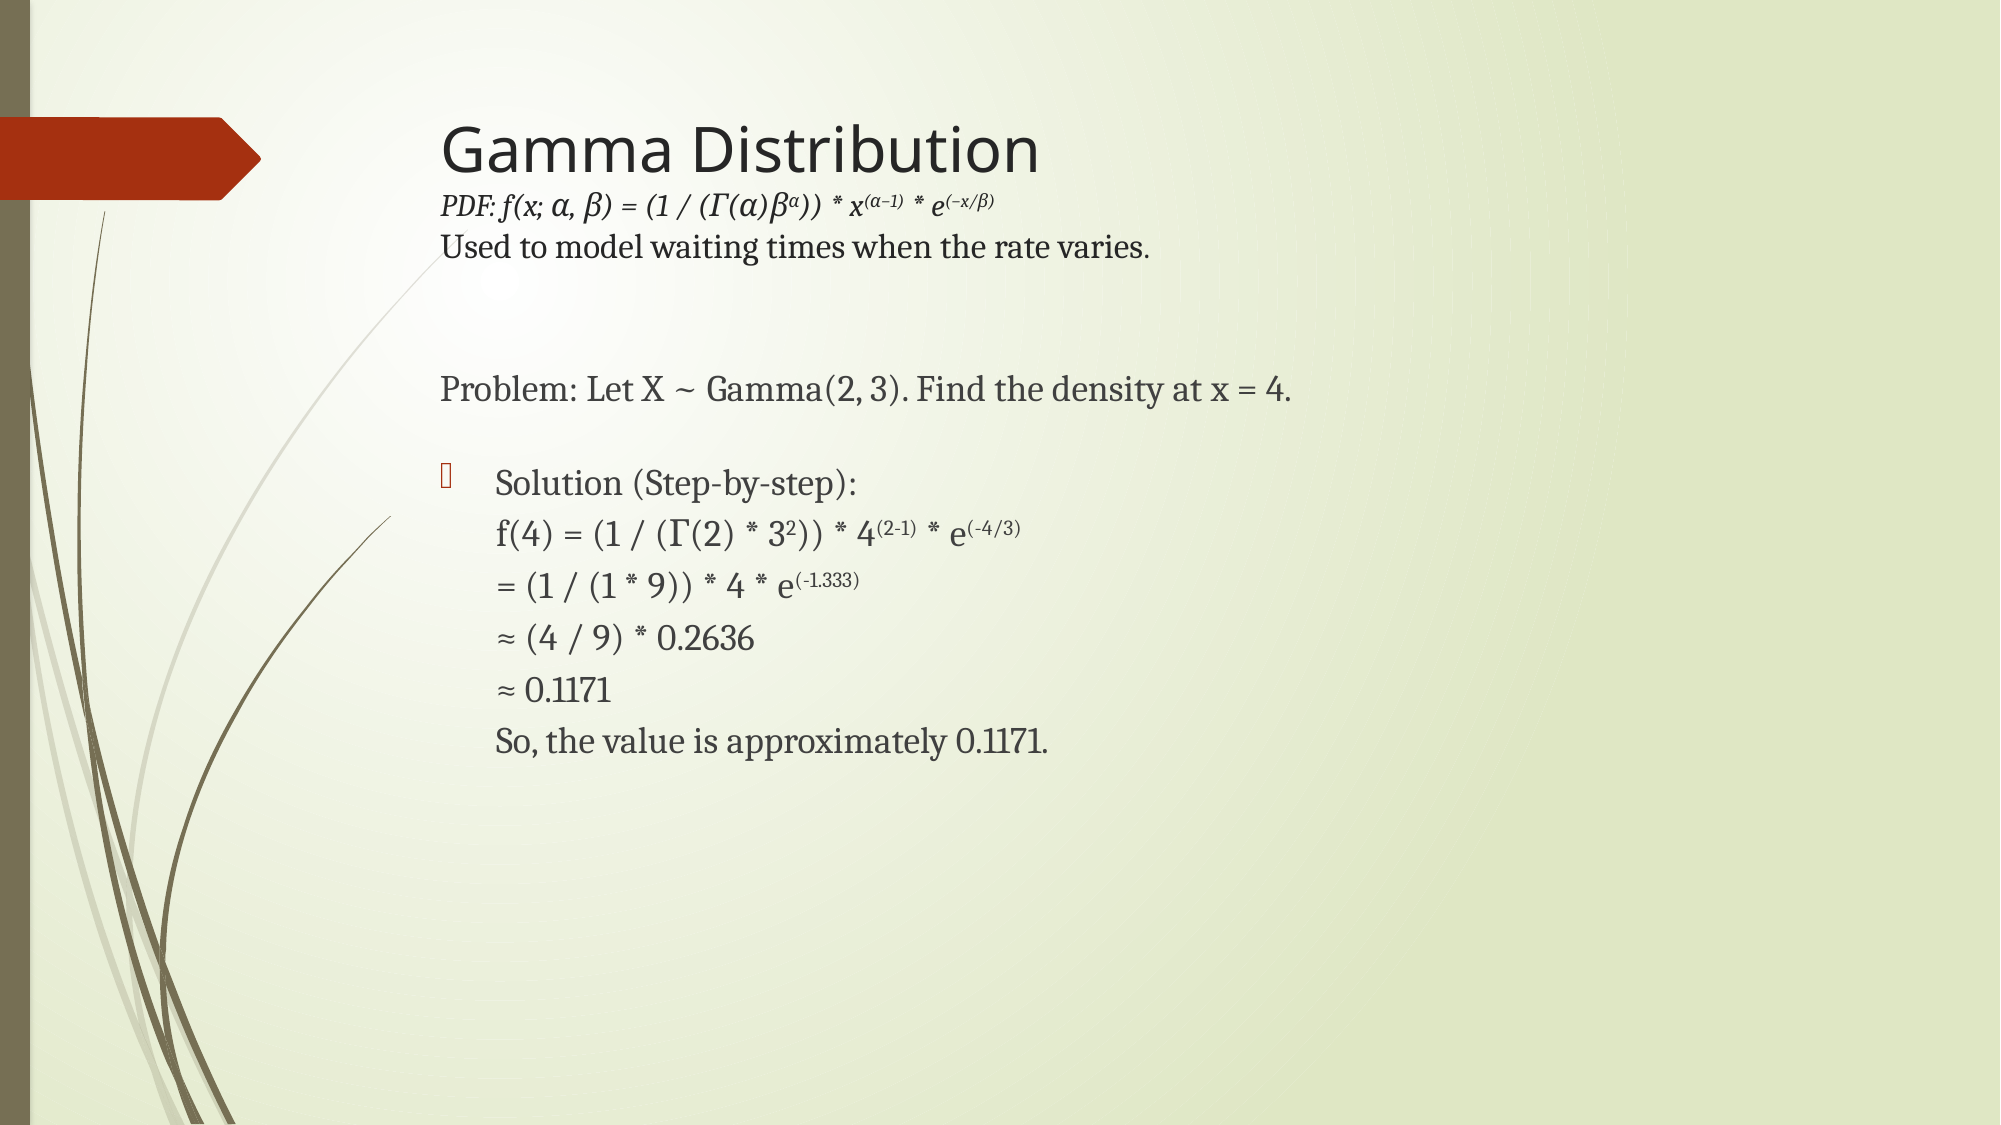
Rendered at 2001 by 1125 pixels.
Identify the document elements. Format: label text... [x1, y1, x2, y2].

list Problem: Let X ~ Gamma(2, 3). Find the density at x = 4. Solution (Step-by-step): f(4) = (1 / (Γ(2) * 32)) * 4(2-1) * e(-4/3) = (1 / (1 * 9)) * 4 * e(-1.333) ≈ (4 / 9) * 0.2636 ≈ 0.1171 So, the value is approximately 0.1171. [424, 350, 1888, 970]
title Gamma Distribution PDF: f(x; α, β) = (1 / (Γ(α)βα)) * x(α−1) * e(−x/β) Used to model waiting times when the rate varies. [425, 102, 1888, 313]
